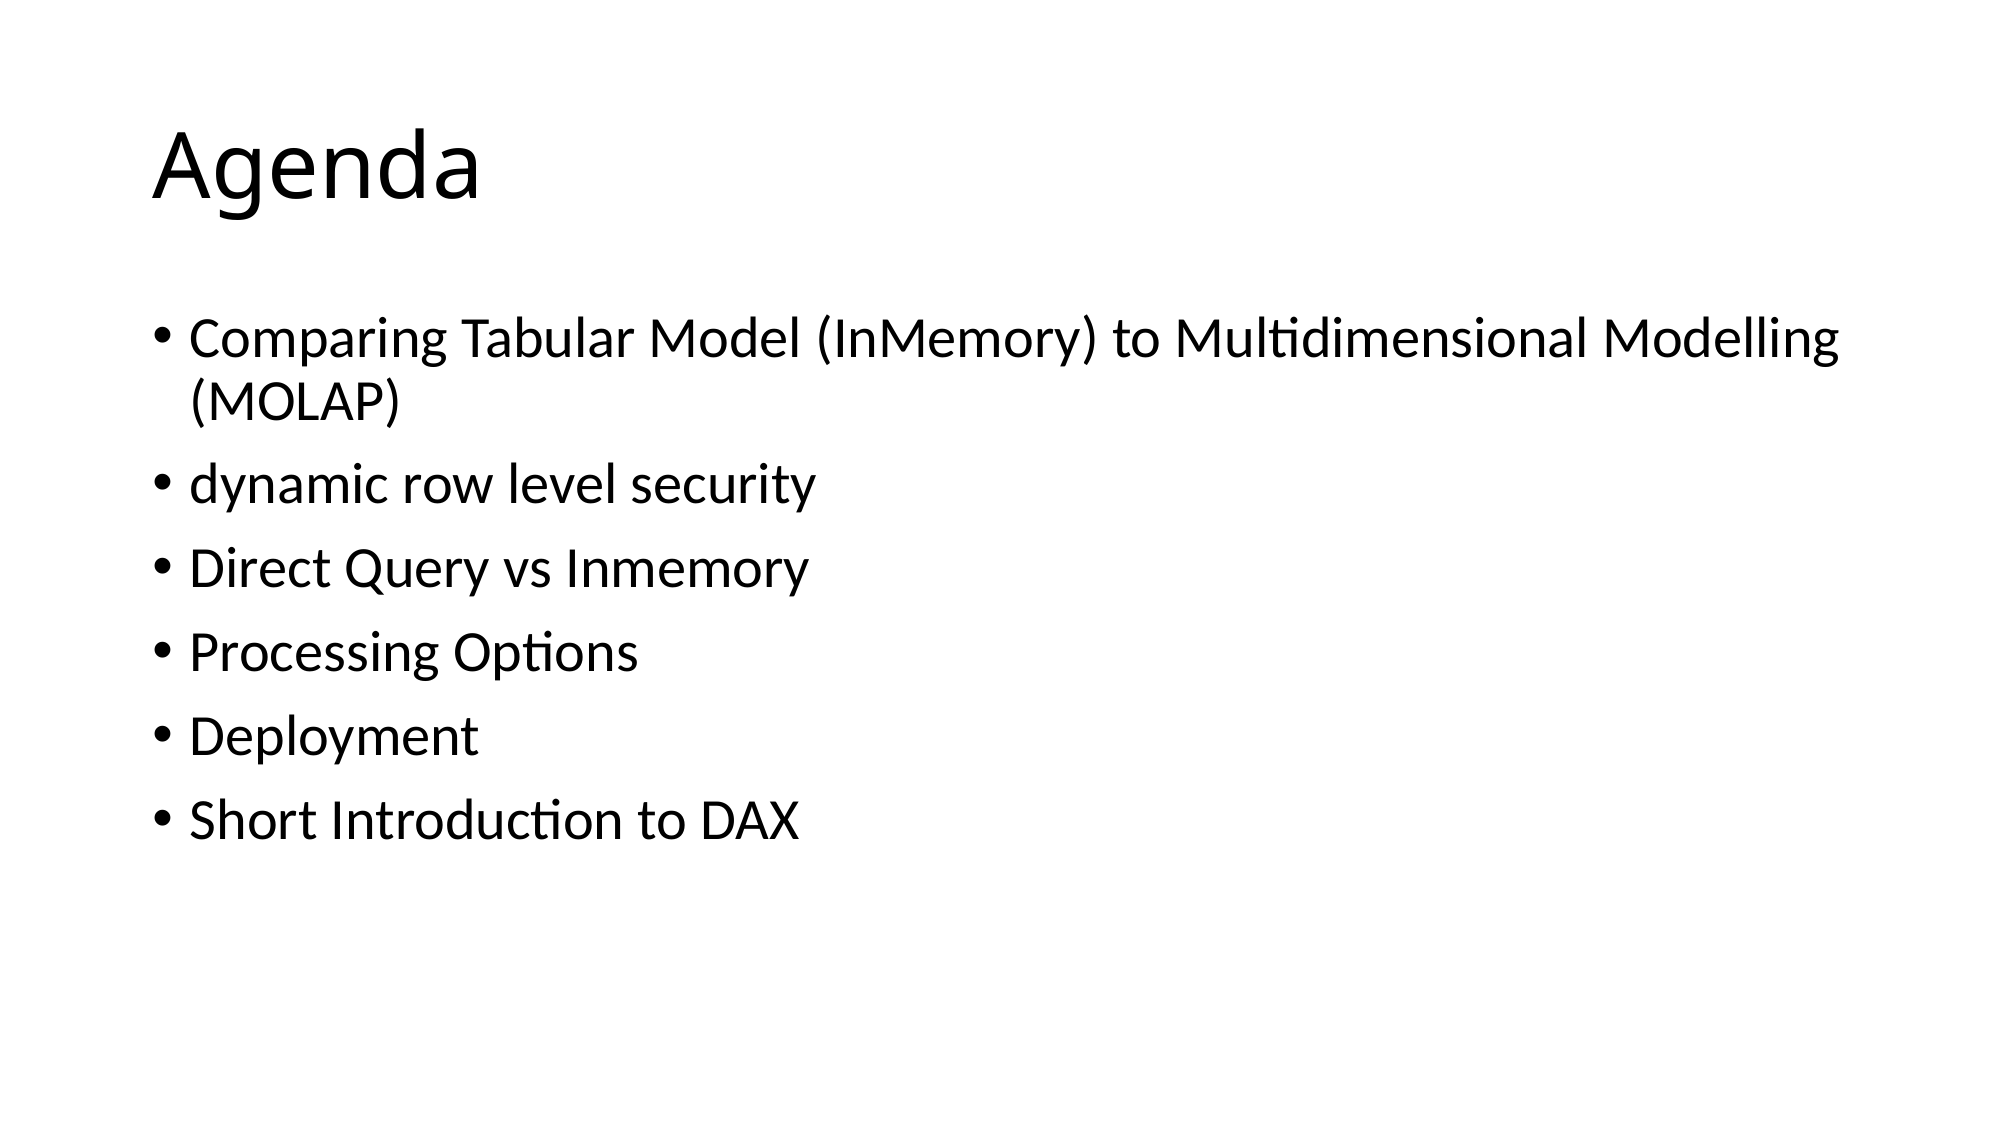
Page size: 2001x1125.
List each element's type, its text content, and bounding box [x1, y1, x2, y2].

title Agenda [137, 59, 1863, 278]
list Comparing Tabular Model (InMemory) to Multidimensional Modelling (MOLAP) dynamic row level security Direct Query vs Inmemory Processing Options Deployment Short Introduction to DAX [137, 299, 1863, 1014]
